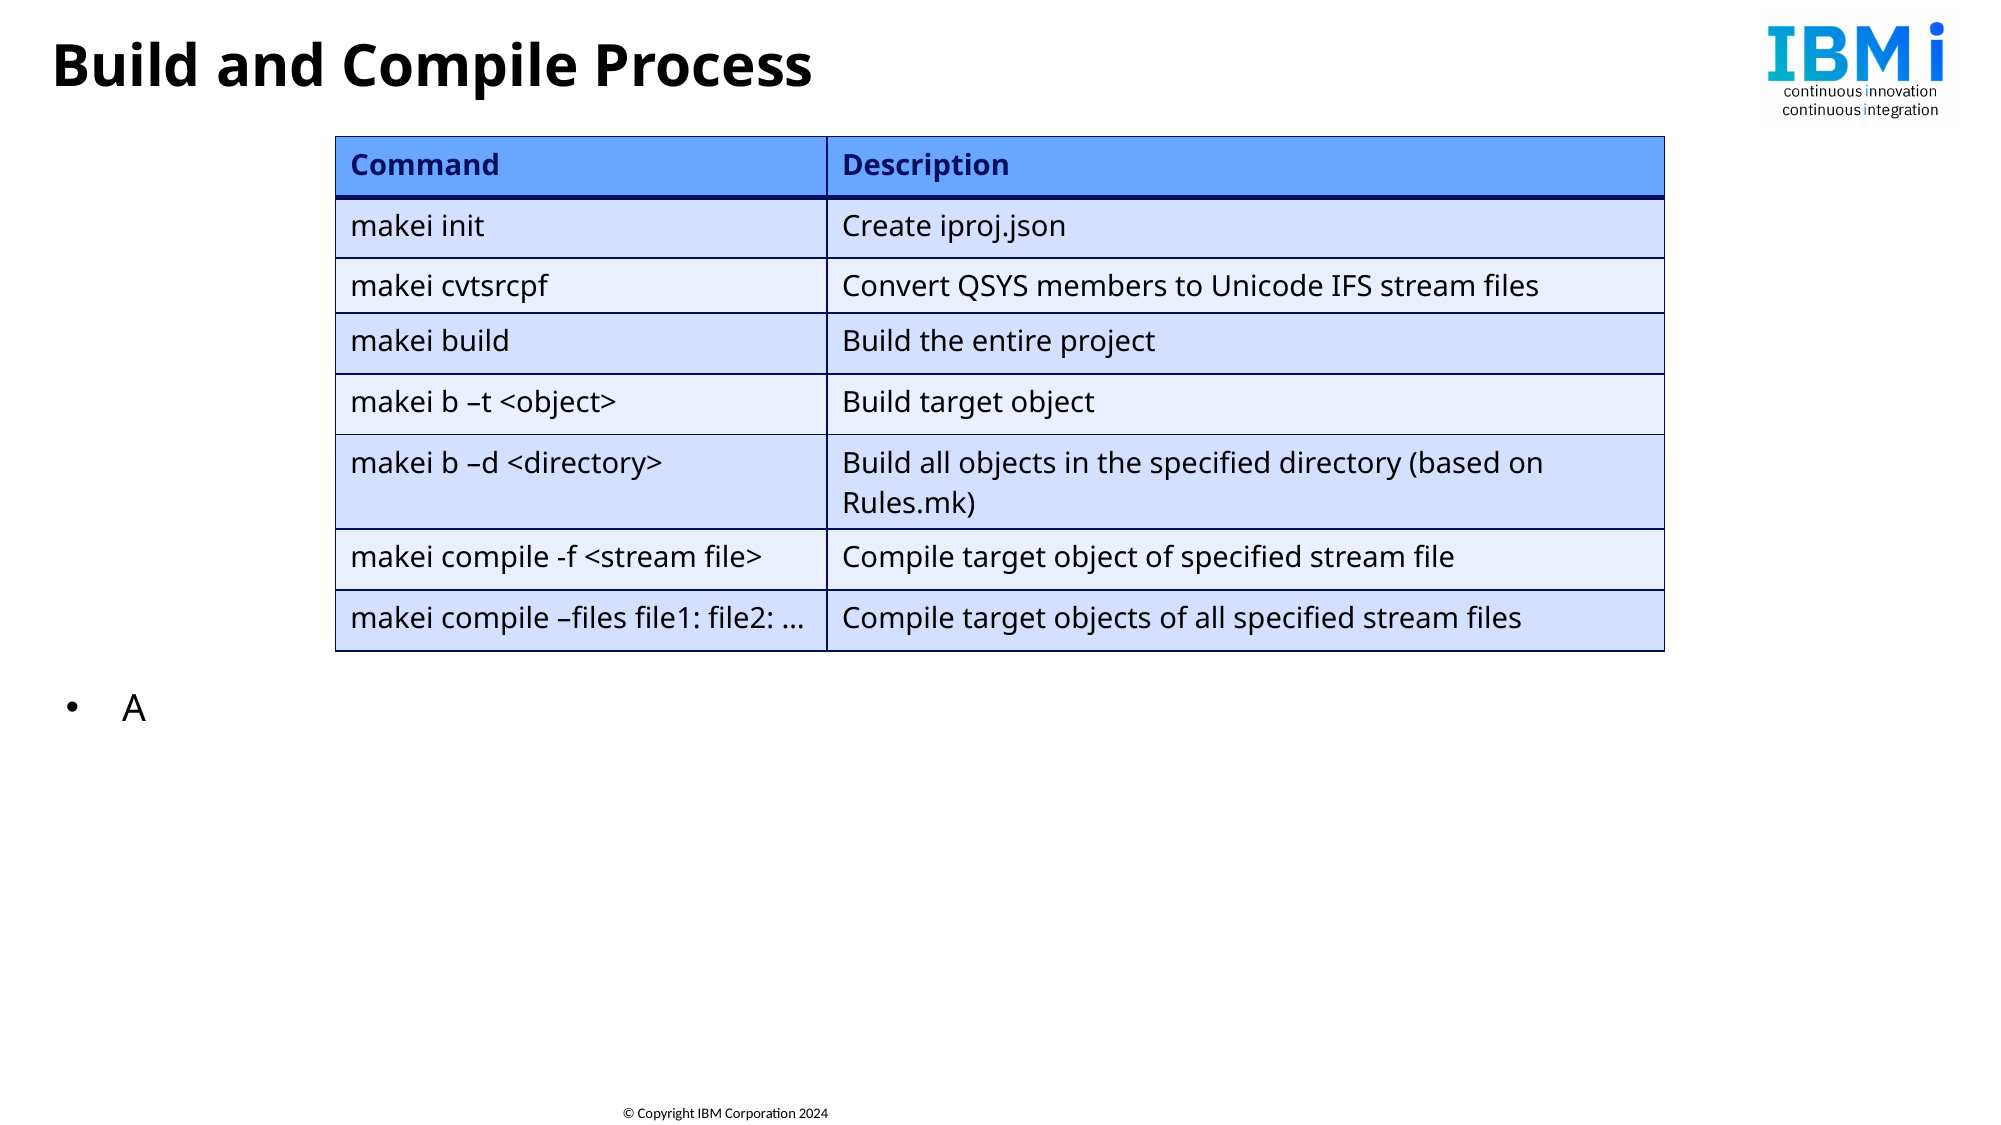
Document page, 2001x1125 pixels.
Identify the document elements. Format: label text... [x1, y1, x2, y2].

table_cell makei b –d <directory> [336, 435, 826, 528]
table_cell Convert QSYS members to Unicode IFS stream files [828, 259, 1664, 312]
table_cell makei init [336, 200, 826, 257]
table_cell Compile target objects of all specified stream files [828, 591, 1664, 650]
picture [1761, 5, 1961, 124]
table_cell Compile target object of specified stream file [828, 530, 1664, 589]
table_cell Create iproj.json [828, 200, 1664, 257]
table_cell Build all objects in the specified directory (based on Rules.mk) [828, 435, 1664, 528]
table_cell Build target object [828, 375, 1664, 434]
list A [51, 136, 1934, 1025]
title Build and Compile Process [51, 36, 1721, 101]
table_cell makei compile -f <stream file> [336, 530, 826, 589]
table_cell makei cvtsrcpf [336, 259, 826, 312]
table_cell Build the entire project [828, 314, 1664, 373]
table_header Command [336, 137, 826, 195]
table_cell makei b –t <object> [336, 375, 826, 434]
table_cell makei compile –files file1: file2: … [336, 591, 826, 650]
table_cell makei build [336, 314, 826, 373]
table_header Description [828, 137, 1664, 195]
